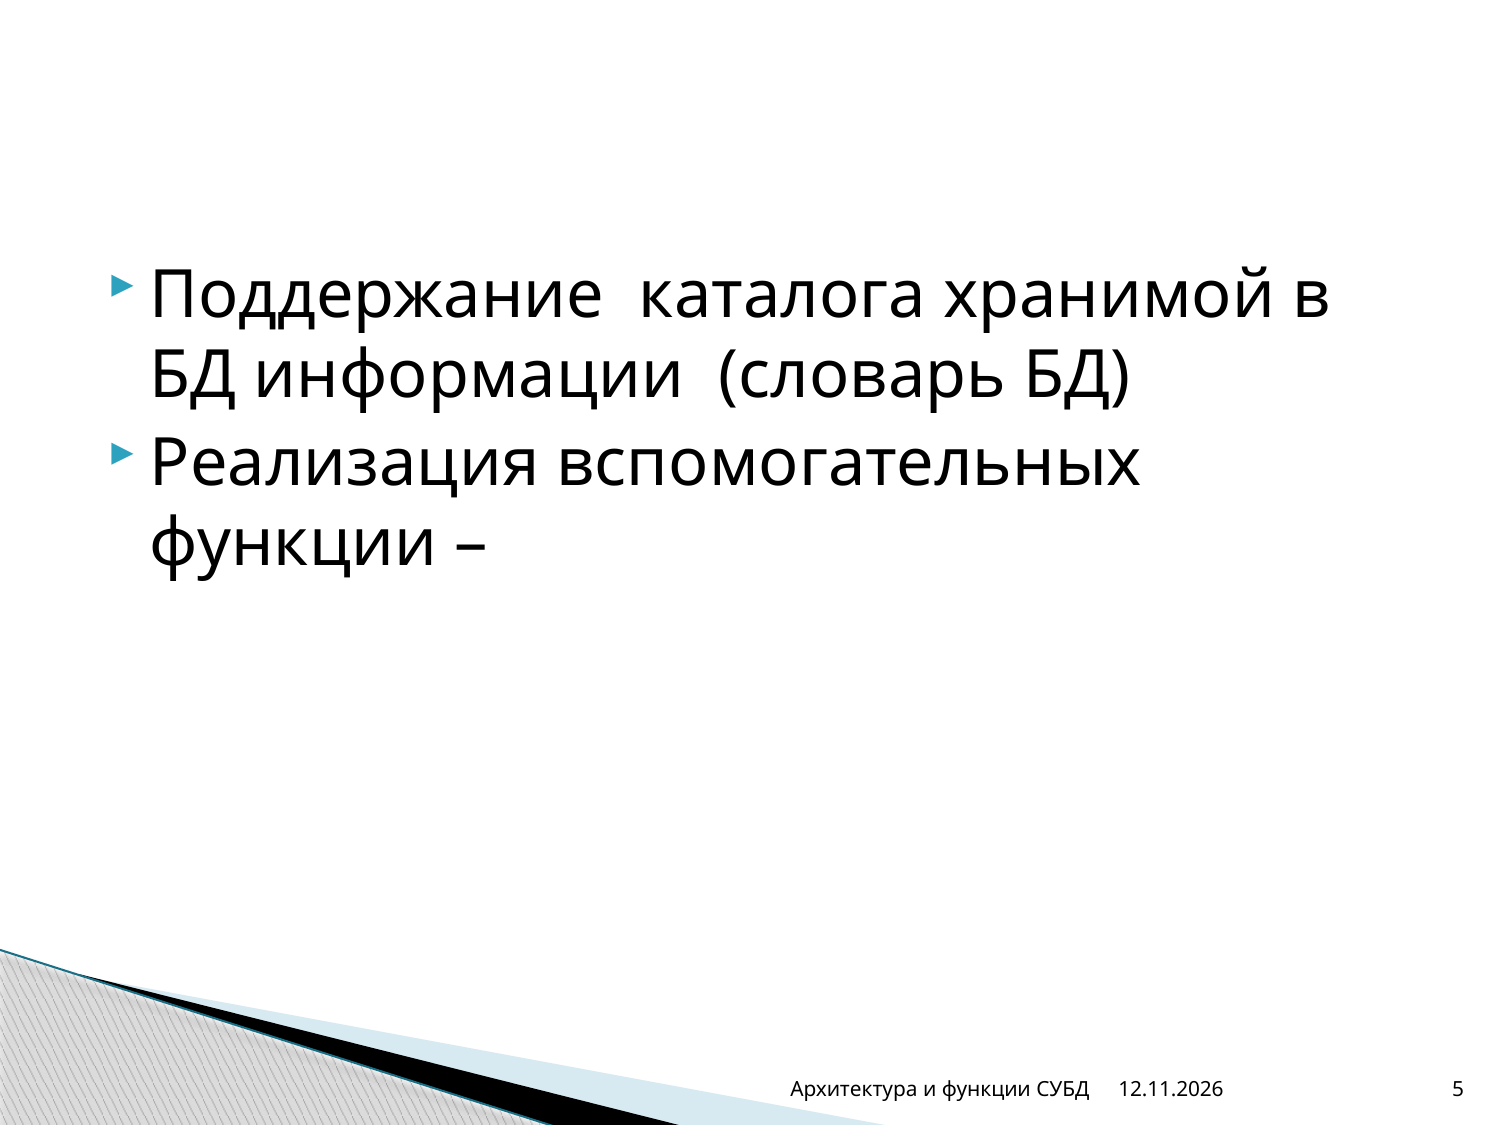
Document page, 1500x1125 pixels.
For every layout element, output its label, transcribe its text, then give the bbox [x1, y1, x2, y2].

list Поддержание каталога хранимой в БД информации (словарь БД) Реализация вспомогательных функции – [75, 243, 1425, 986]
slide_number 5 [1418, 1051, 1479, 1112]
footer Архитектура и функции СУБД [718, 1051, 1105, 1112]
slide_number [1105, 1051, 1418, 1112]
